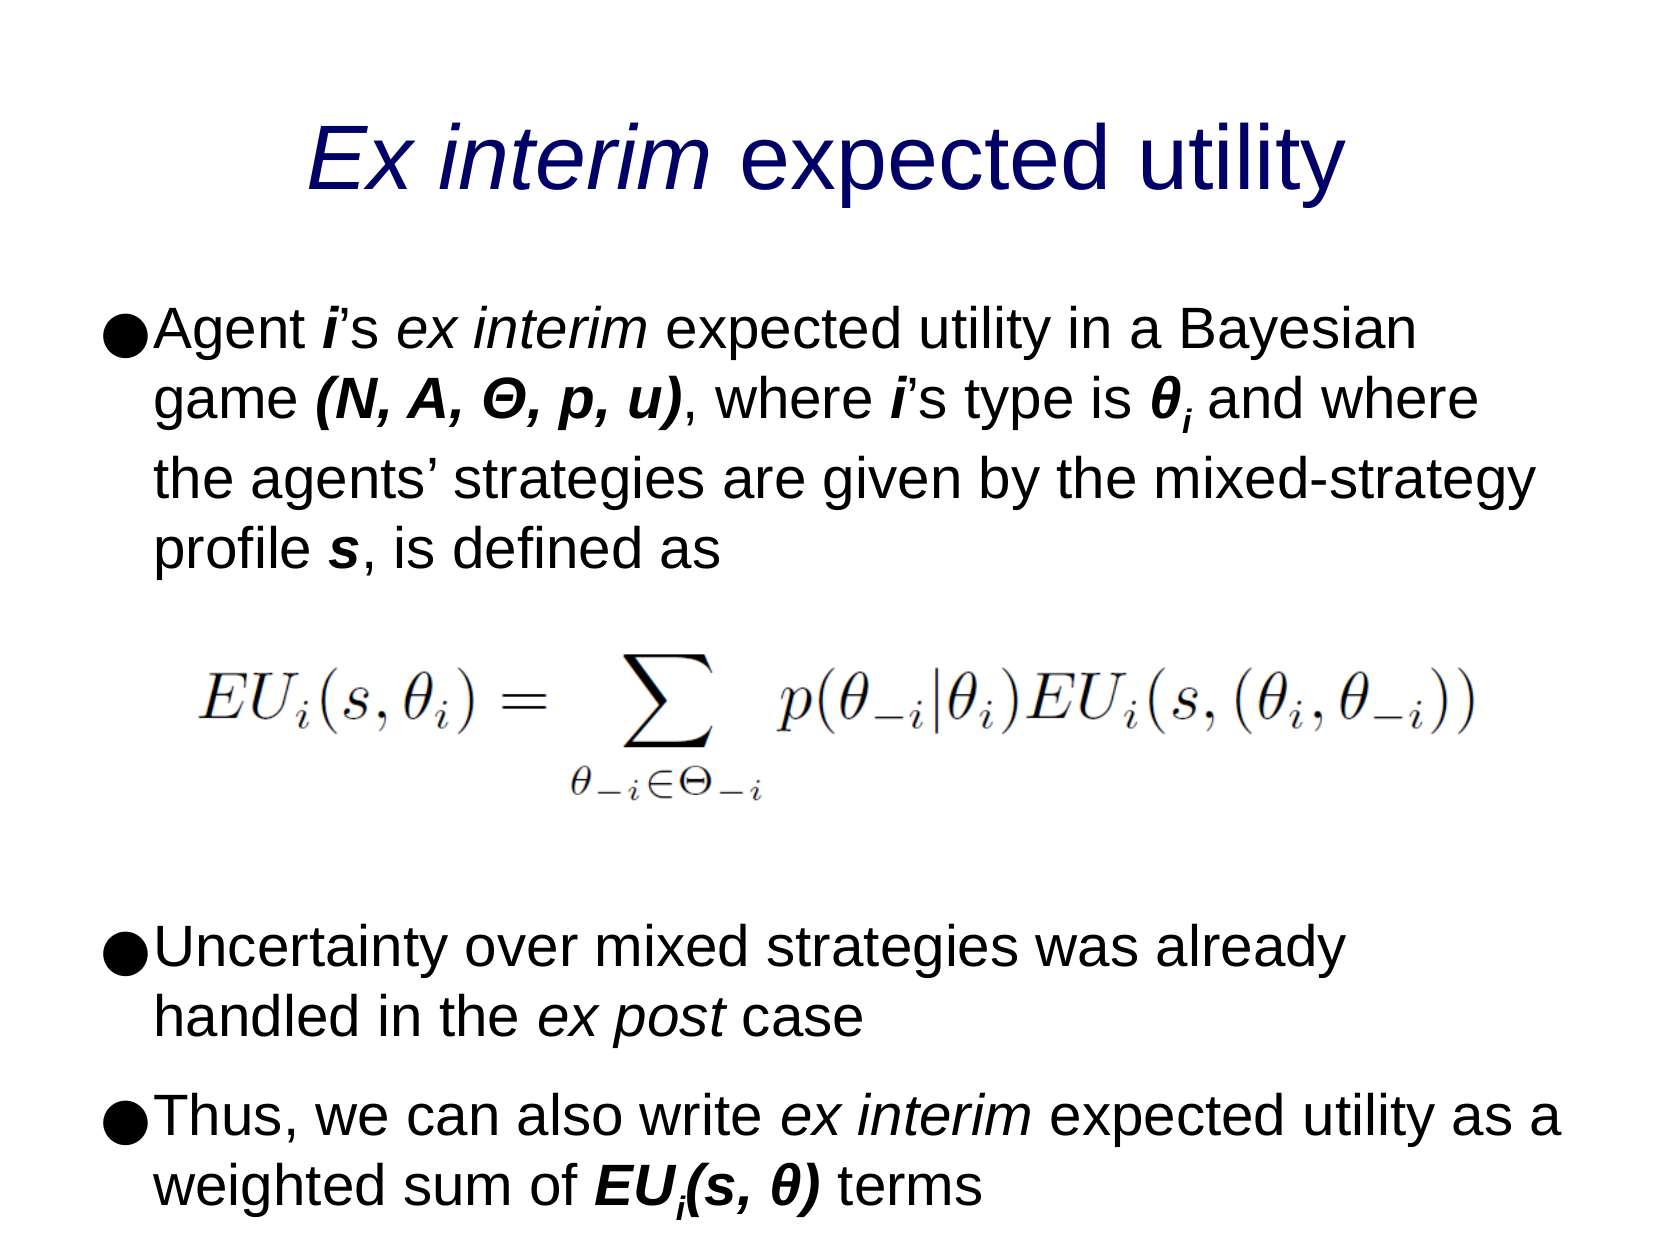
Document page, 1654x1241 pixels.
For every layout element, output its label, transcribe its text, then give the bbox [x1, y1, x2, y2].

picture [184, 619, 1477, 807]
text_box Ex interim expected utility [82, 49, 1571, 257]
text_box Agent i’s ex interim expected utility in a Bayesian game (N, A, Θ, p, u), where i’s type is θi and where the agents’ strategies are given by the mixed-strategy profile s, is defined as Uncertainty over mixed strategies was already handled in the ex post case Thus, we can also write ex interim expected utility as a weighted sum of EUi(s, θ) terms [82, 290, 1571, 1185]
